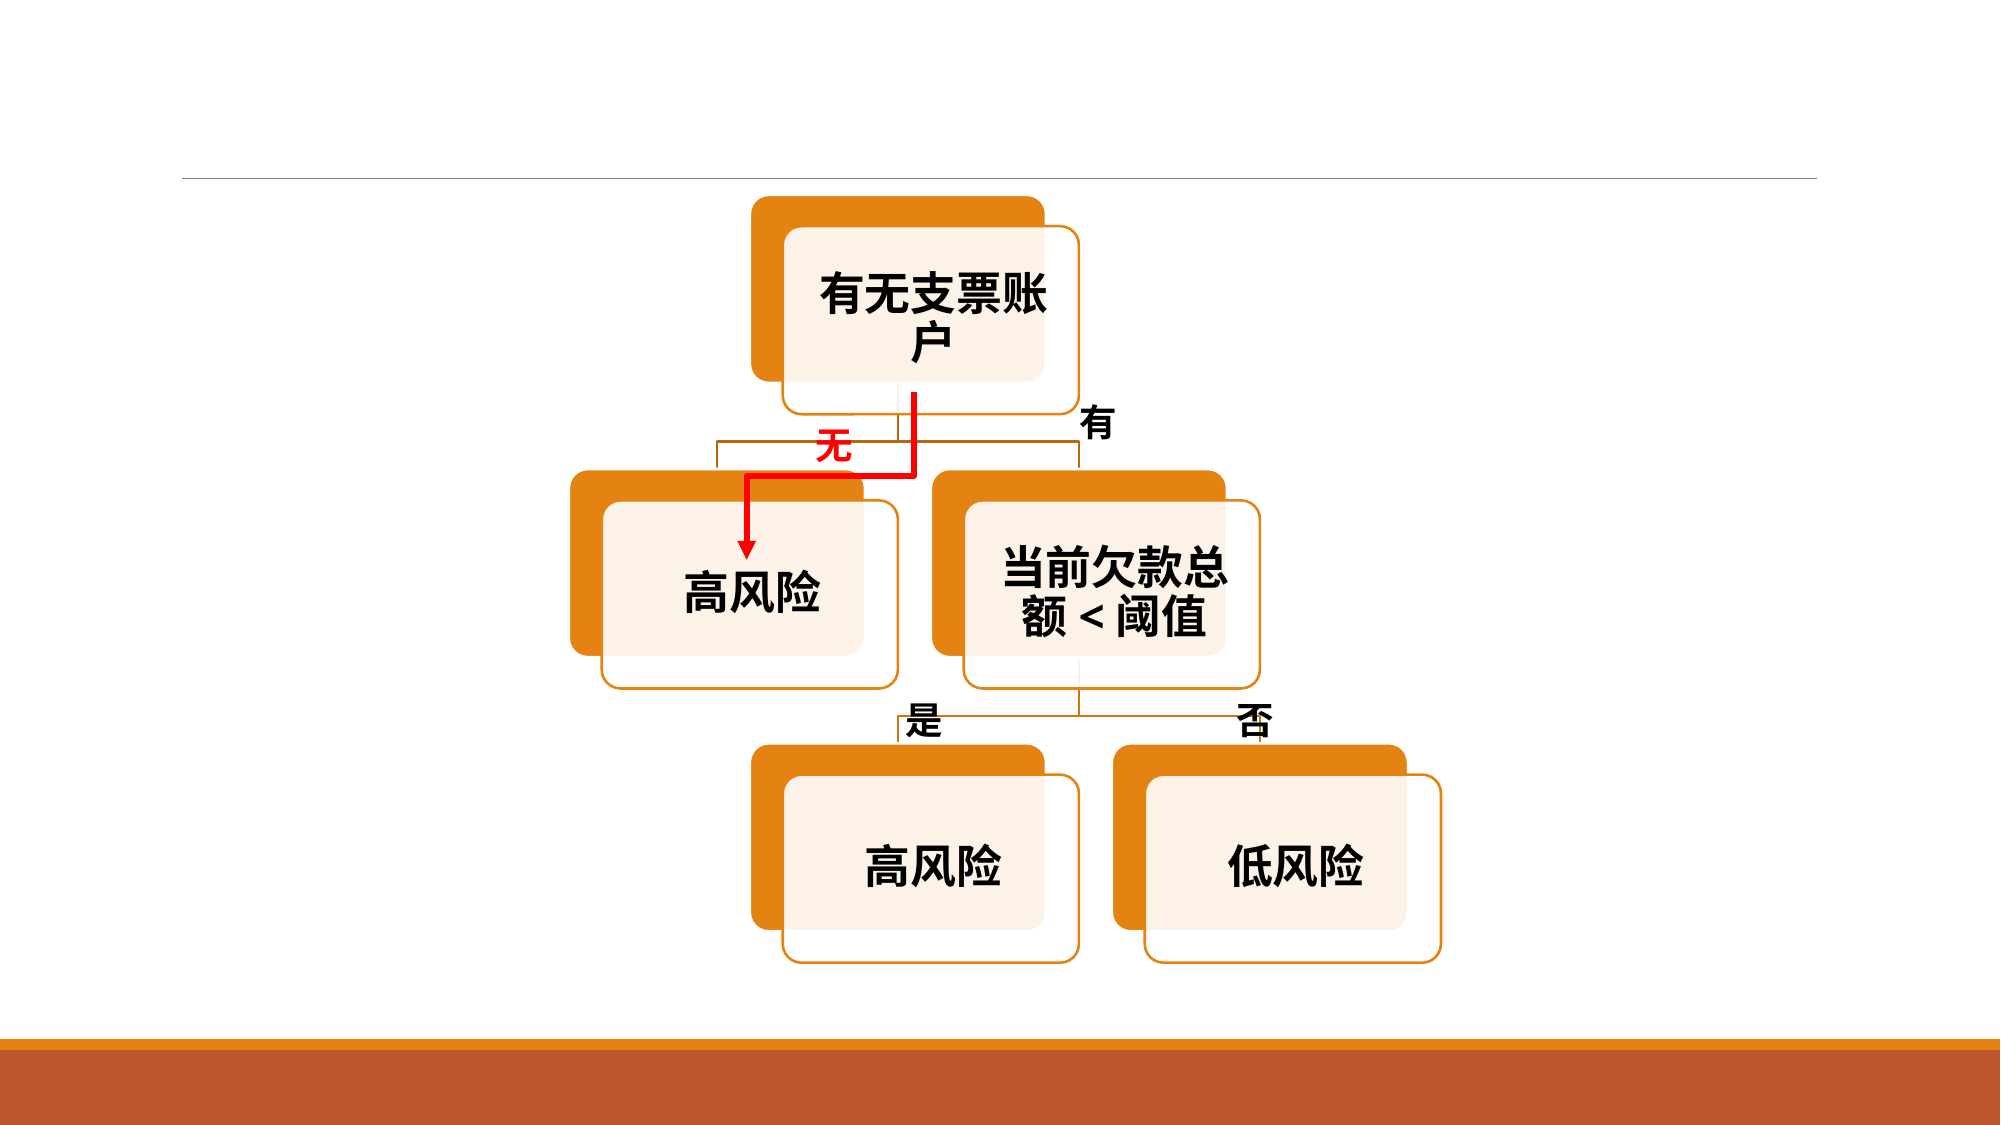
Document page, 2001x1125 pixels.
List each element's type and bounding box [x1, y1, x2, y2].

list [179, 194, 1831, 964]
text_box [746, 391, 915, 561]
